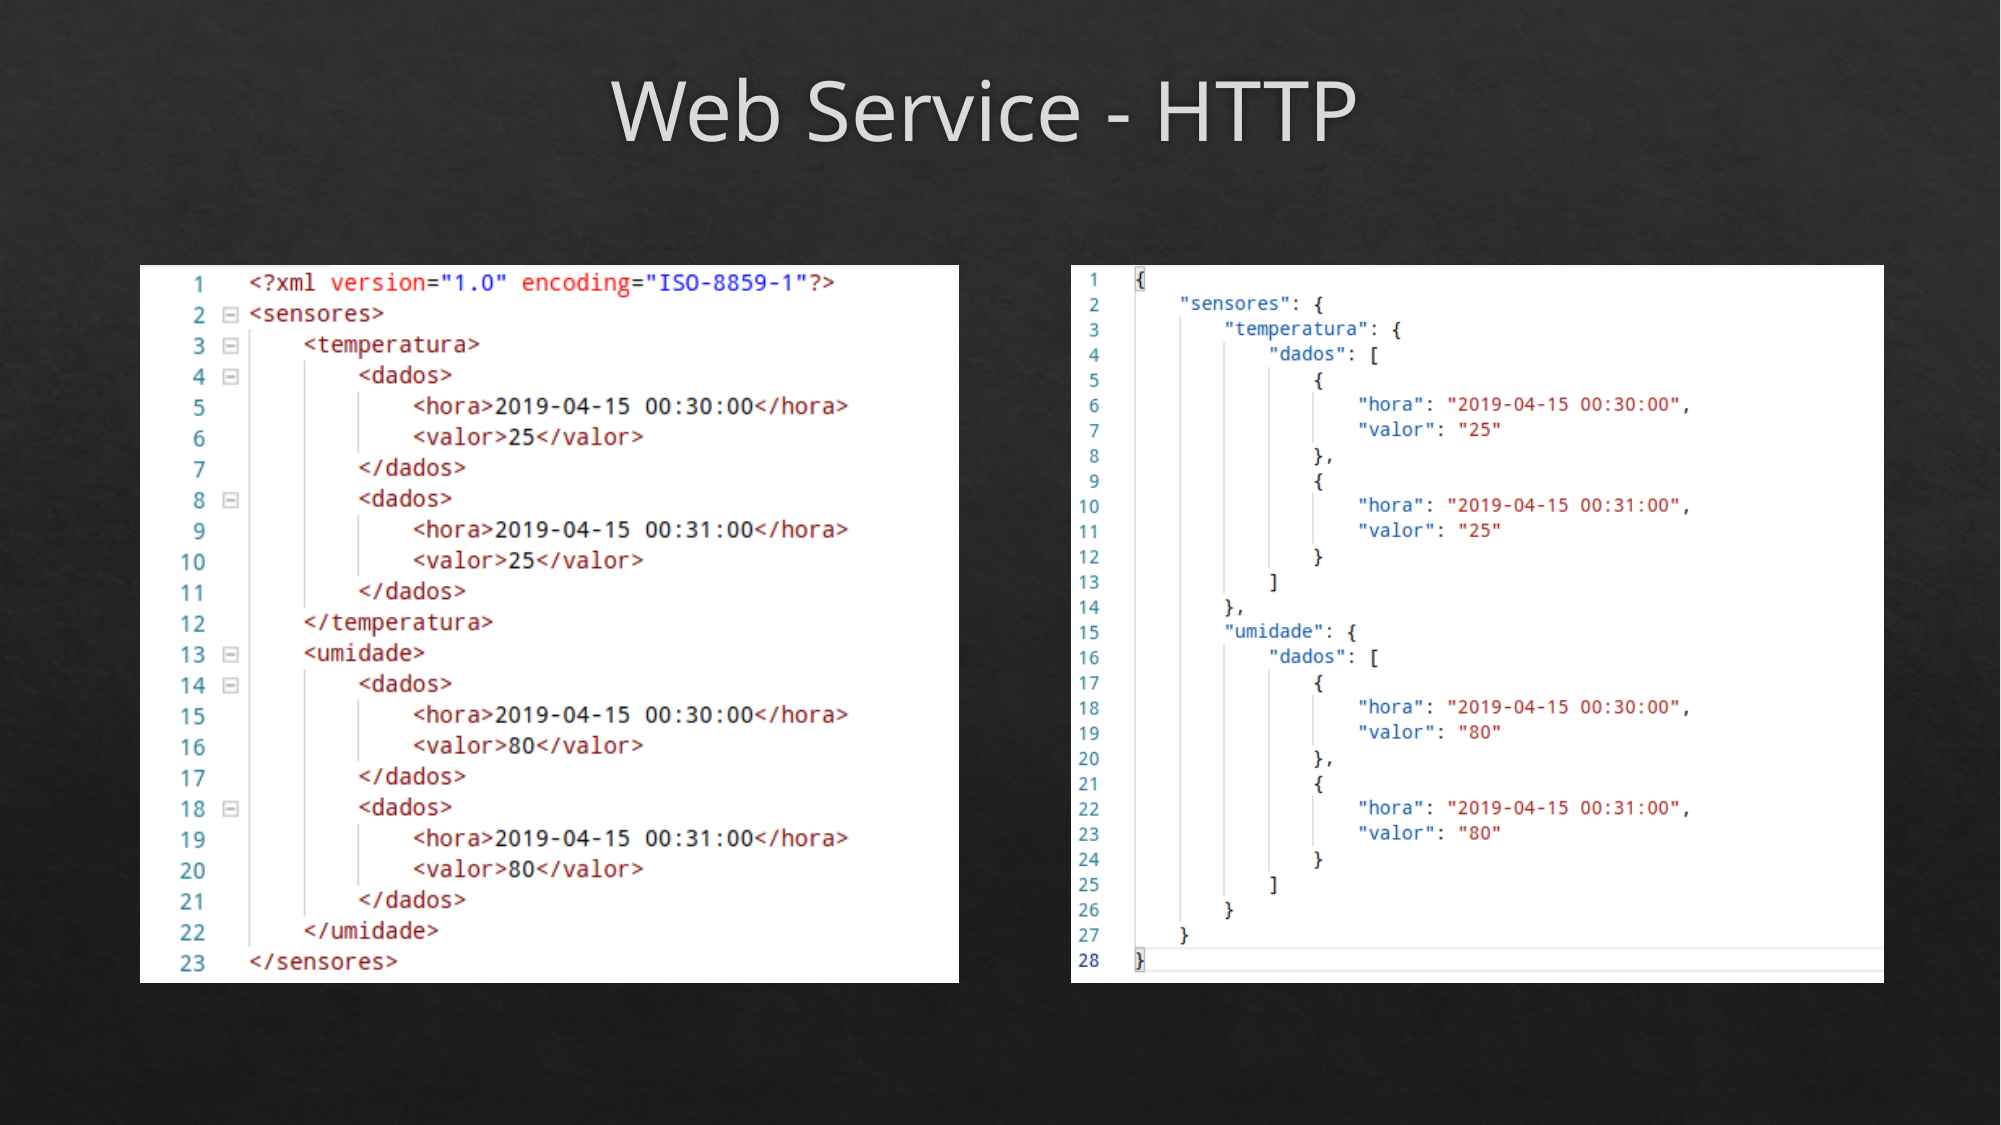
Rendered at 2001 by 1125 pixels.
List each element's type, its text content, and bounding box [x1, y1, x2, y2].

title Web Service - HTTP [136, 28, 1835, 188]
picture [140, 265, 959, 983]
picture [1071, 265, 1884, 983]
